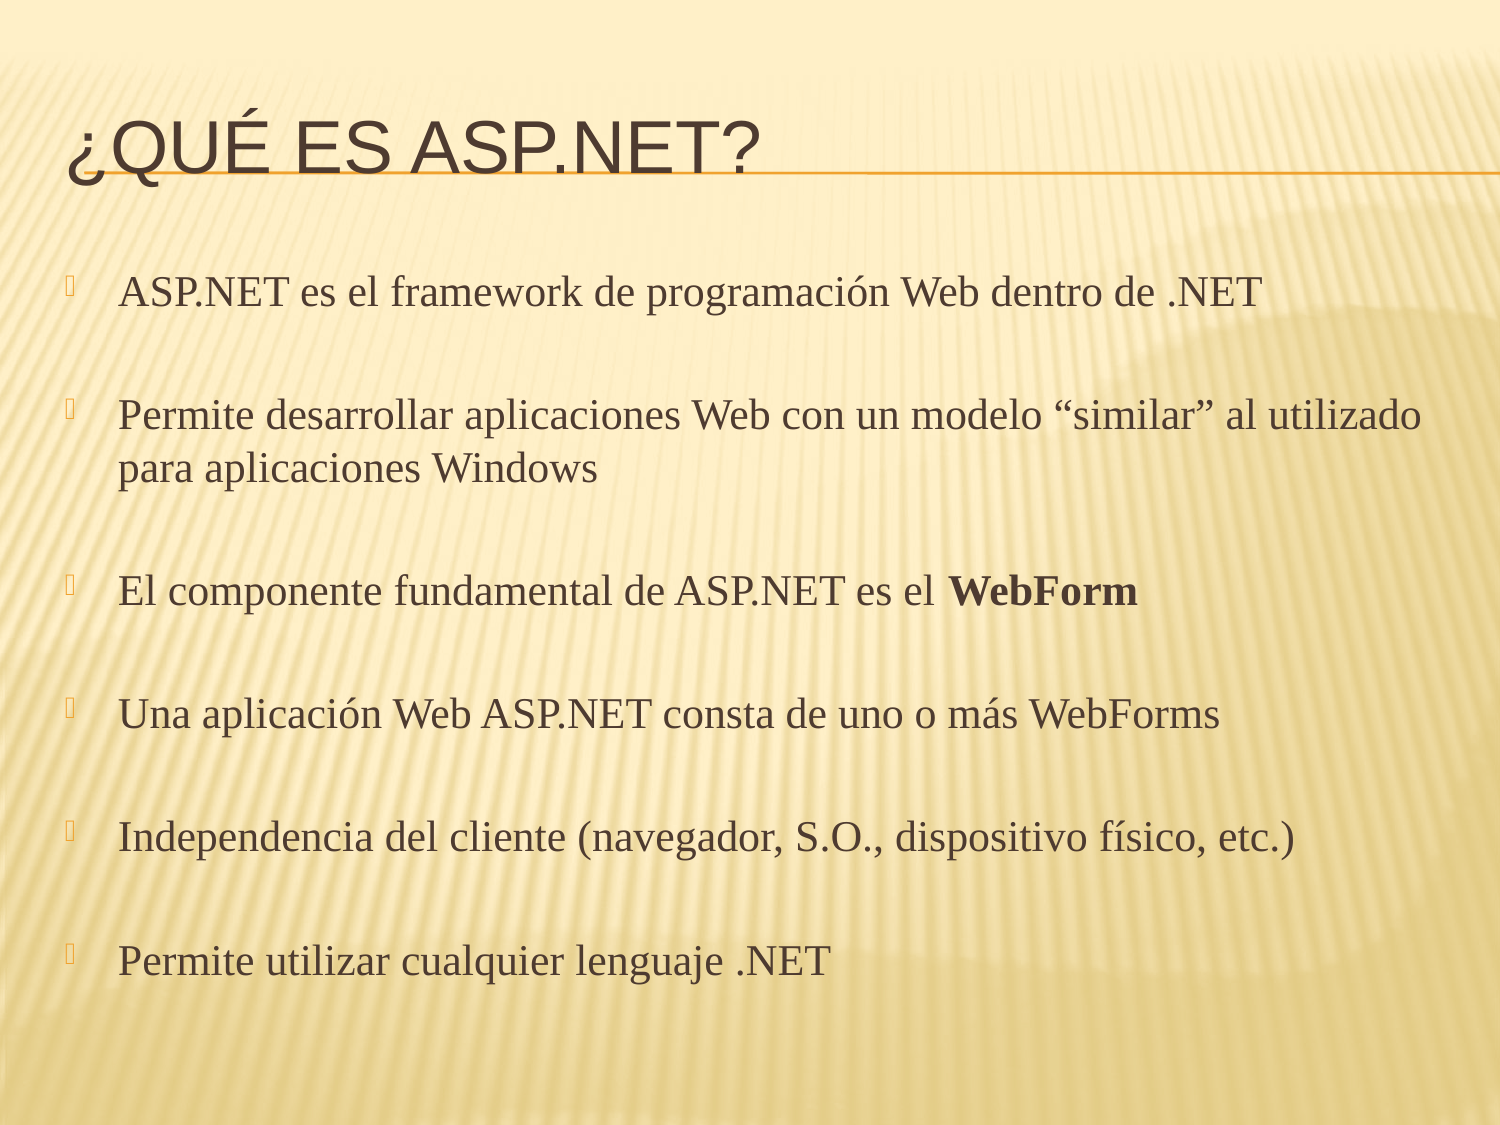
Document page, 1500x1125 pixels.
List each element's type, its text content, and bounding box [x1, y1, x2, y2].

title ¿Qué es ASP.NET? [50, 75, 1475, 213]
list ASP.NET es el framework de programación Web dentro de .NET Permite desarrollar aplicaciones Web con un modelo “similar” al utilizado para aplicaciones Windows El componente fundamental de ASP.NET es el WebForm Una aplicación Web ASP.NET consta de uno o más WebForms Independencia del cliente (navegador, S.O., dispositivo físico, etc.) Permite utilizar cualquier lenguaje .NET [50, 254, 1475, 998]
